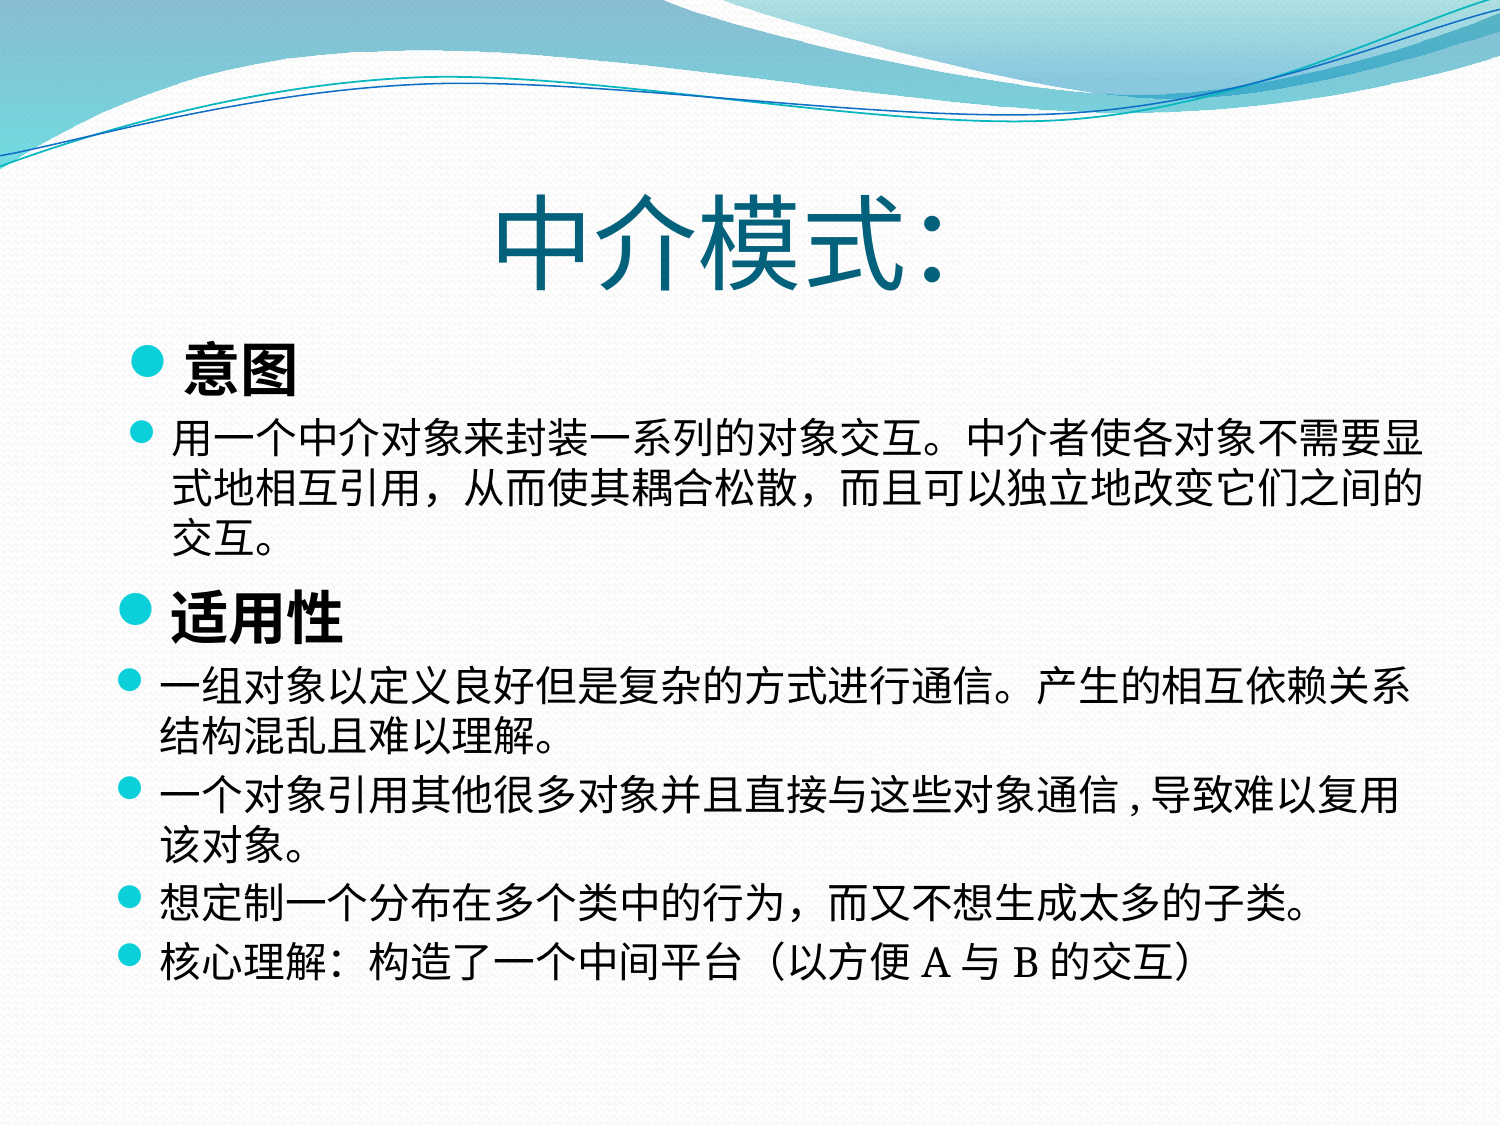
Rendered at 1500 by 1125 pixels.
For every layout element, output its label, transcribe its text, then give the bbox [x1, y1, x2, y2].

text_box 意图 用一个中介对象来封装一系列的对象交互。中介者使各对象不需要显式地相互引用，从而使其耦合松散，而且可以独立地改变它们之间的交互。 [112, 326, 1481, 669]
list 适用性 一组对象以定义良好但是复杂的方式进行通信。产生的相互依赖关系结构混乱且难以理解。 一个对象引用其他很多对象并且直接与这些对象通信,导致难以复用该对象。 想定制一个分布在多个类中的行为，而又不想生成太多的子类。 核心理解：构造了一个中间平台（以方便A与B的交互） [99, 574, 1450, 1035]
title 中介模式： [75, 115, 1425, 303]
